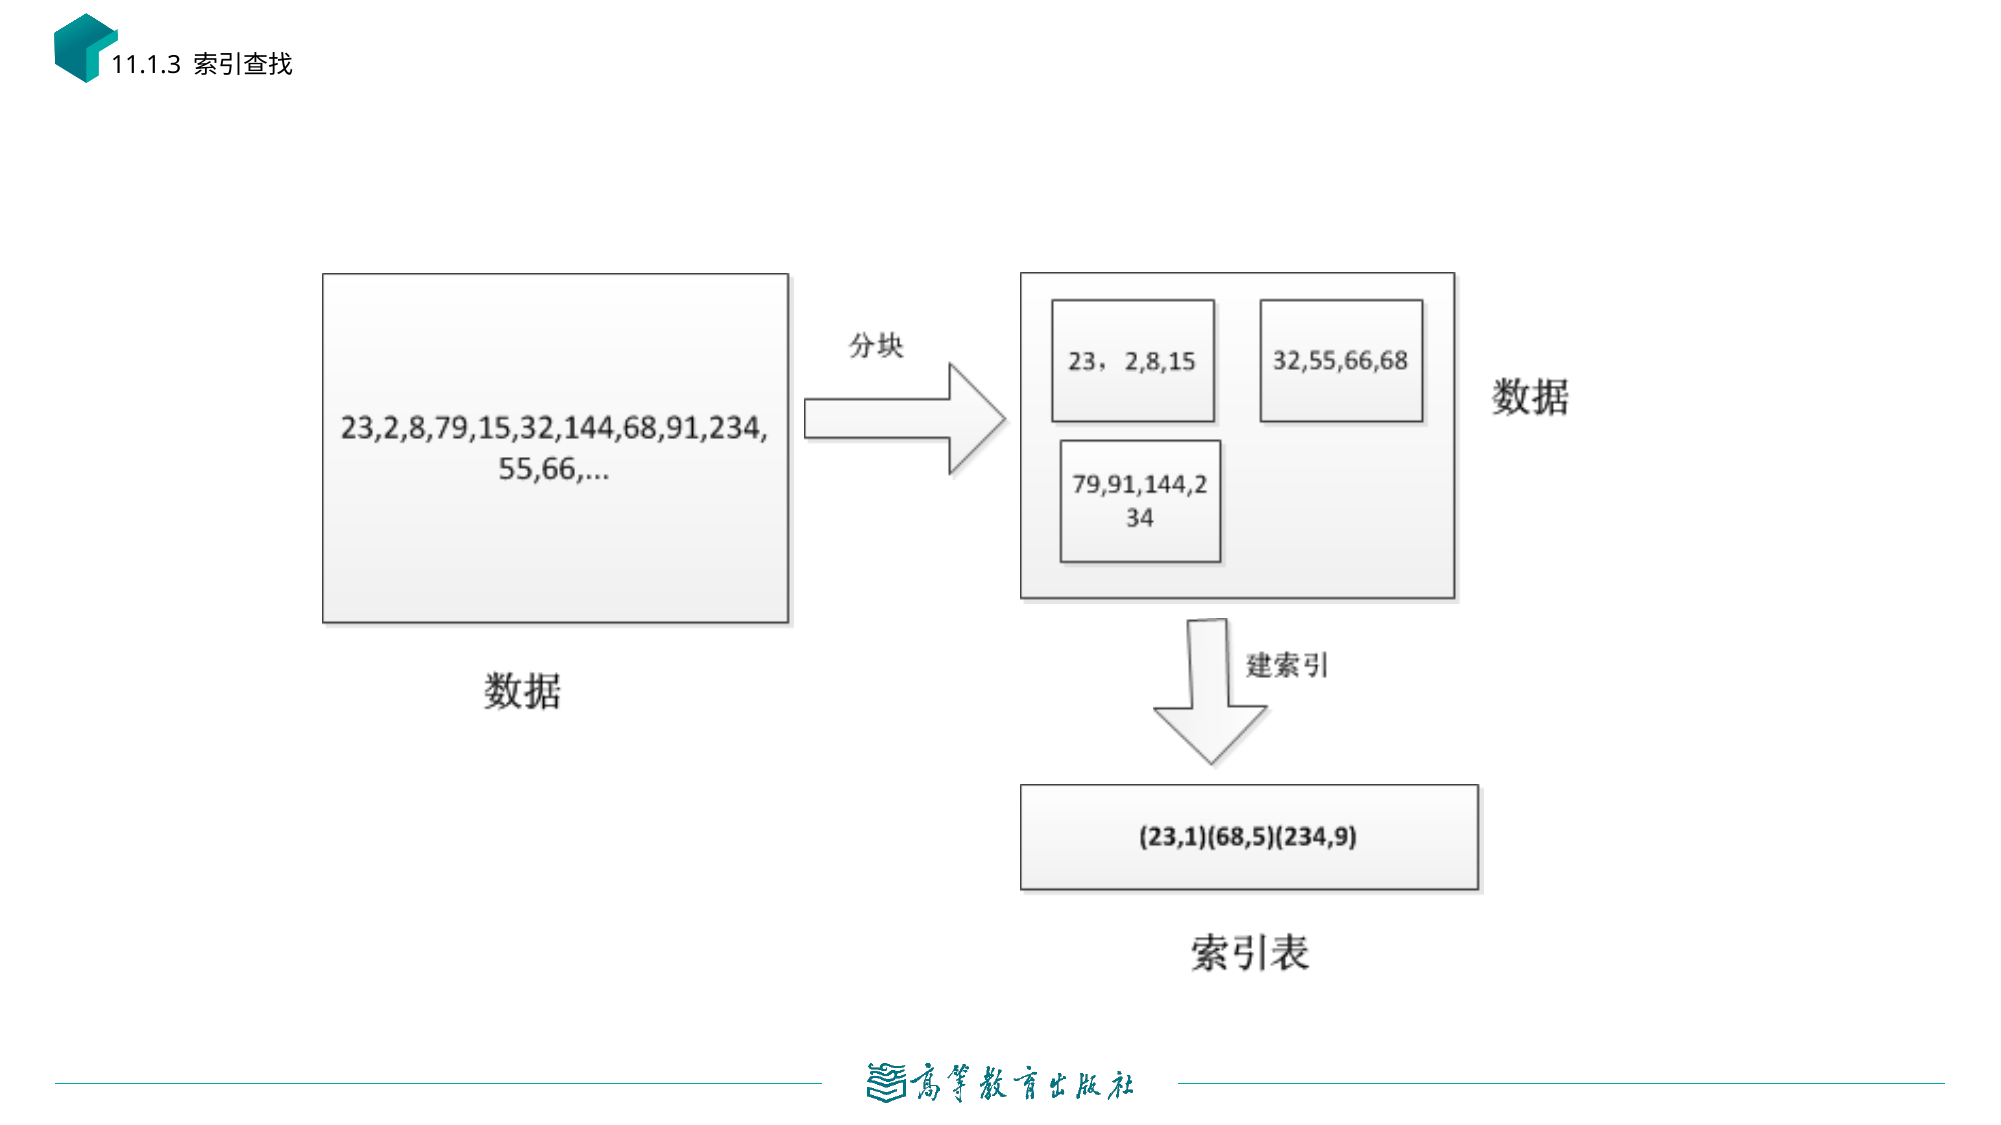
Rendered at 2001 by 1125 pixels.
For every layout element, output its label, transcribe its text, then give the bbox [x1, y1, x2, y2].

subtitle 11.1.3 索引查找 [95, 44, 894, 99]
picture [867, 1063, 1133, 1103]
picture [1153, 618, 1333, 770]
picture [804, 326, 1011, 480]
picture [1020, 272, 1573, 604]
picture [322, 273, 794, 720]
picture [1020, 784, 1484, 981]
